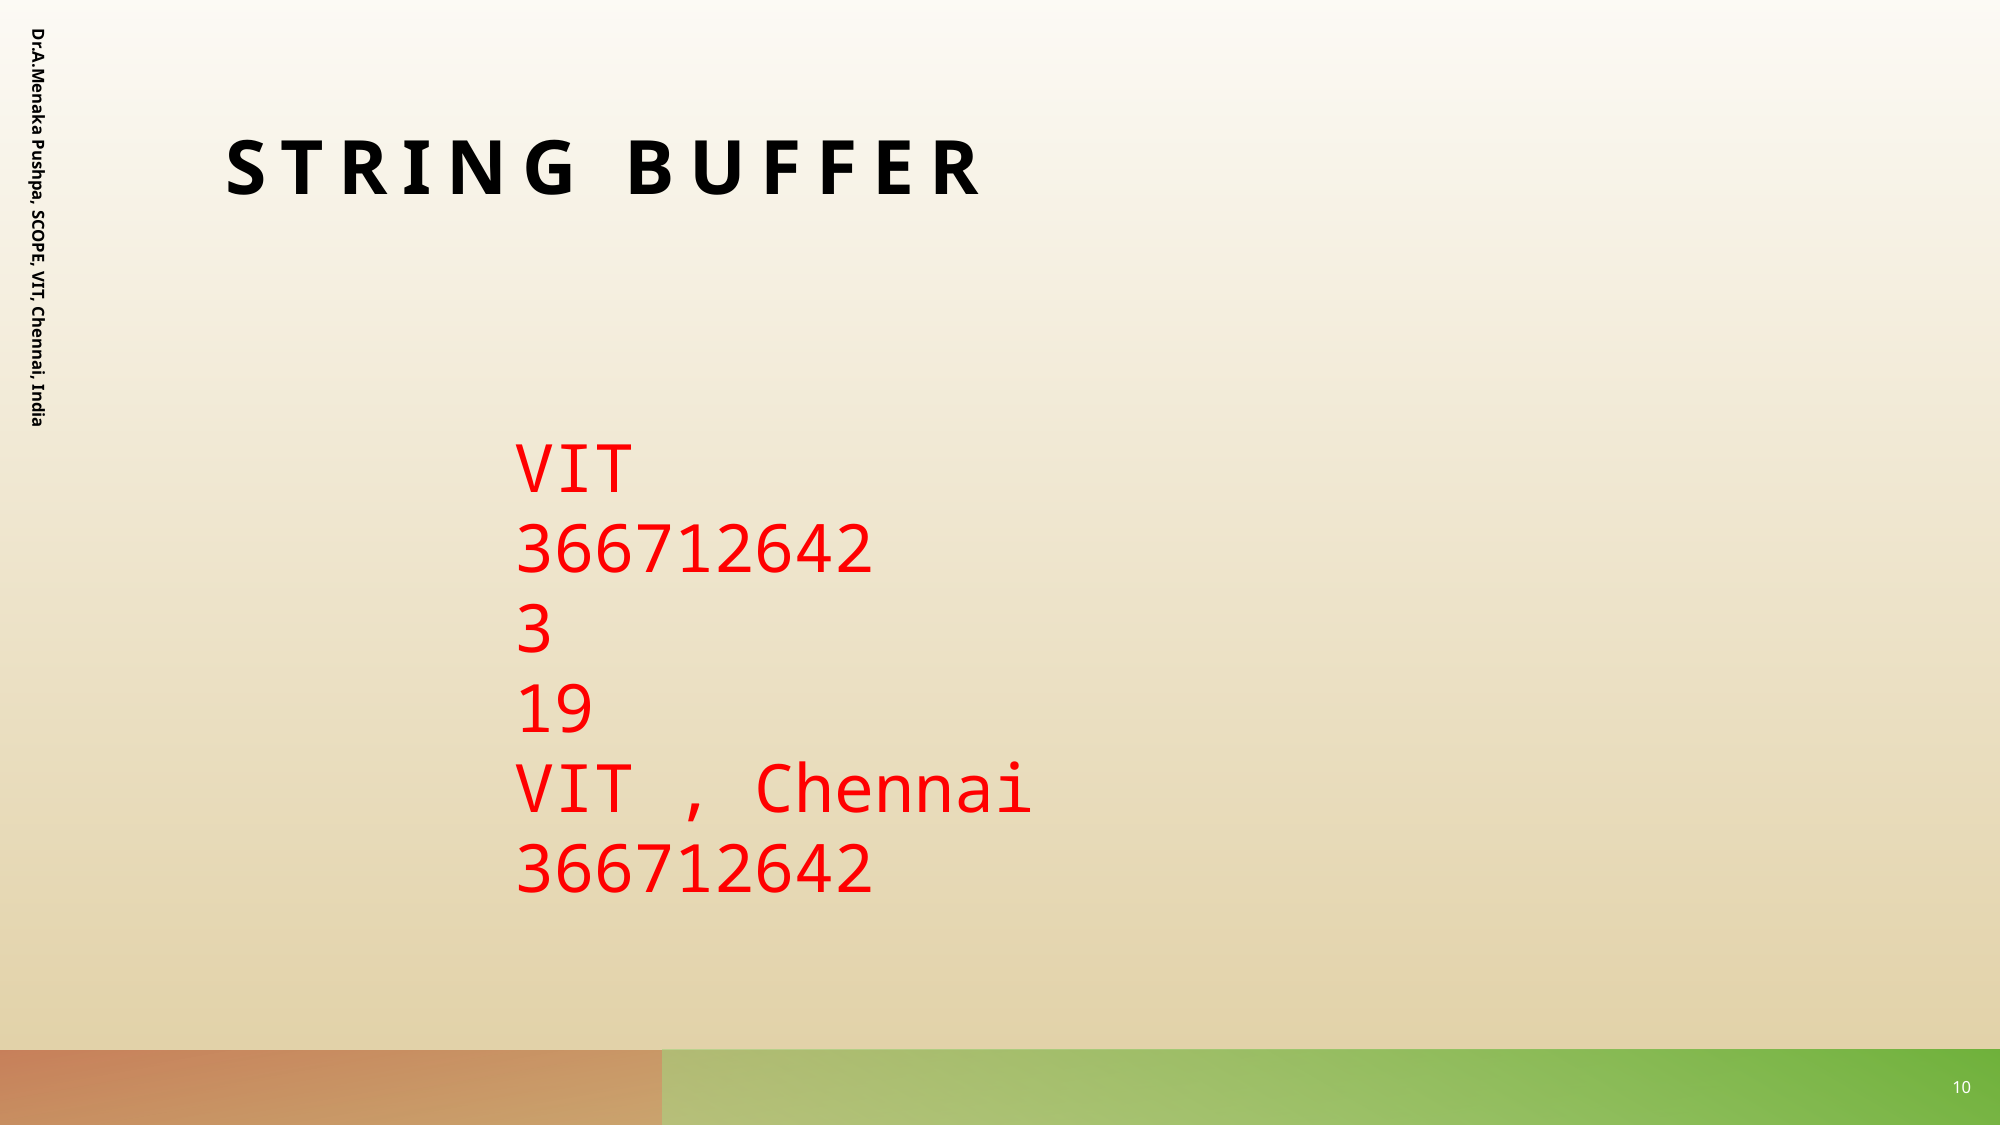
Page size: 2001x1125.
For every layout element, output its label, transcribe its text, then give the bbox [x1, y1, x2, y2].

slide_number 10 [1914, 1051, 1987, 1125]
text_box VIT 366712642 3 19 VIT , Chennai 366712642 [500, 418, 1500, 913]
footer Dr.A.Menaka Pushpa, SCOPE, VIT, Chennai, India [0, 13, 76, 689]
title String buffer [225, 72, 1905, 210]
